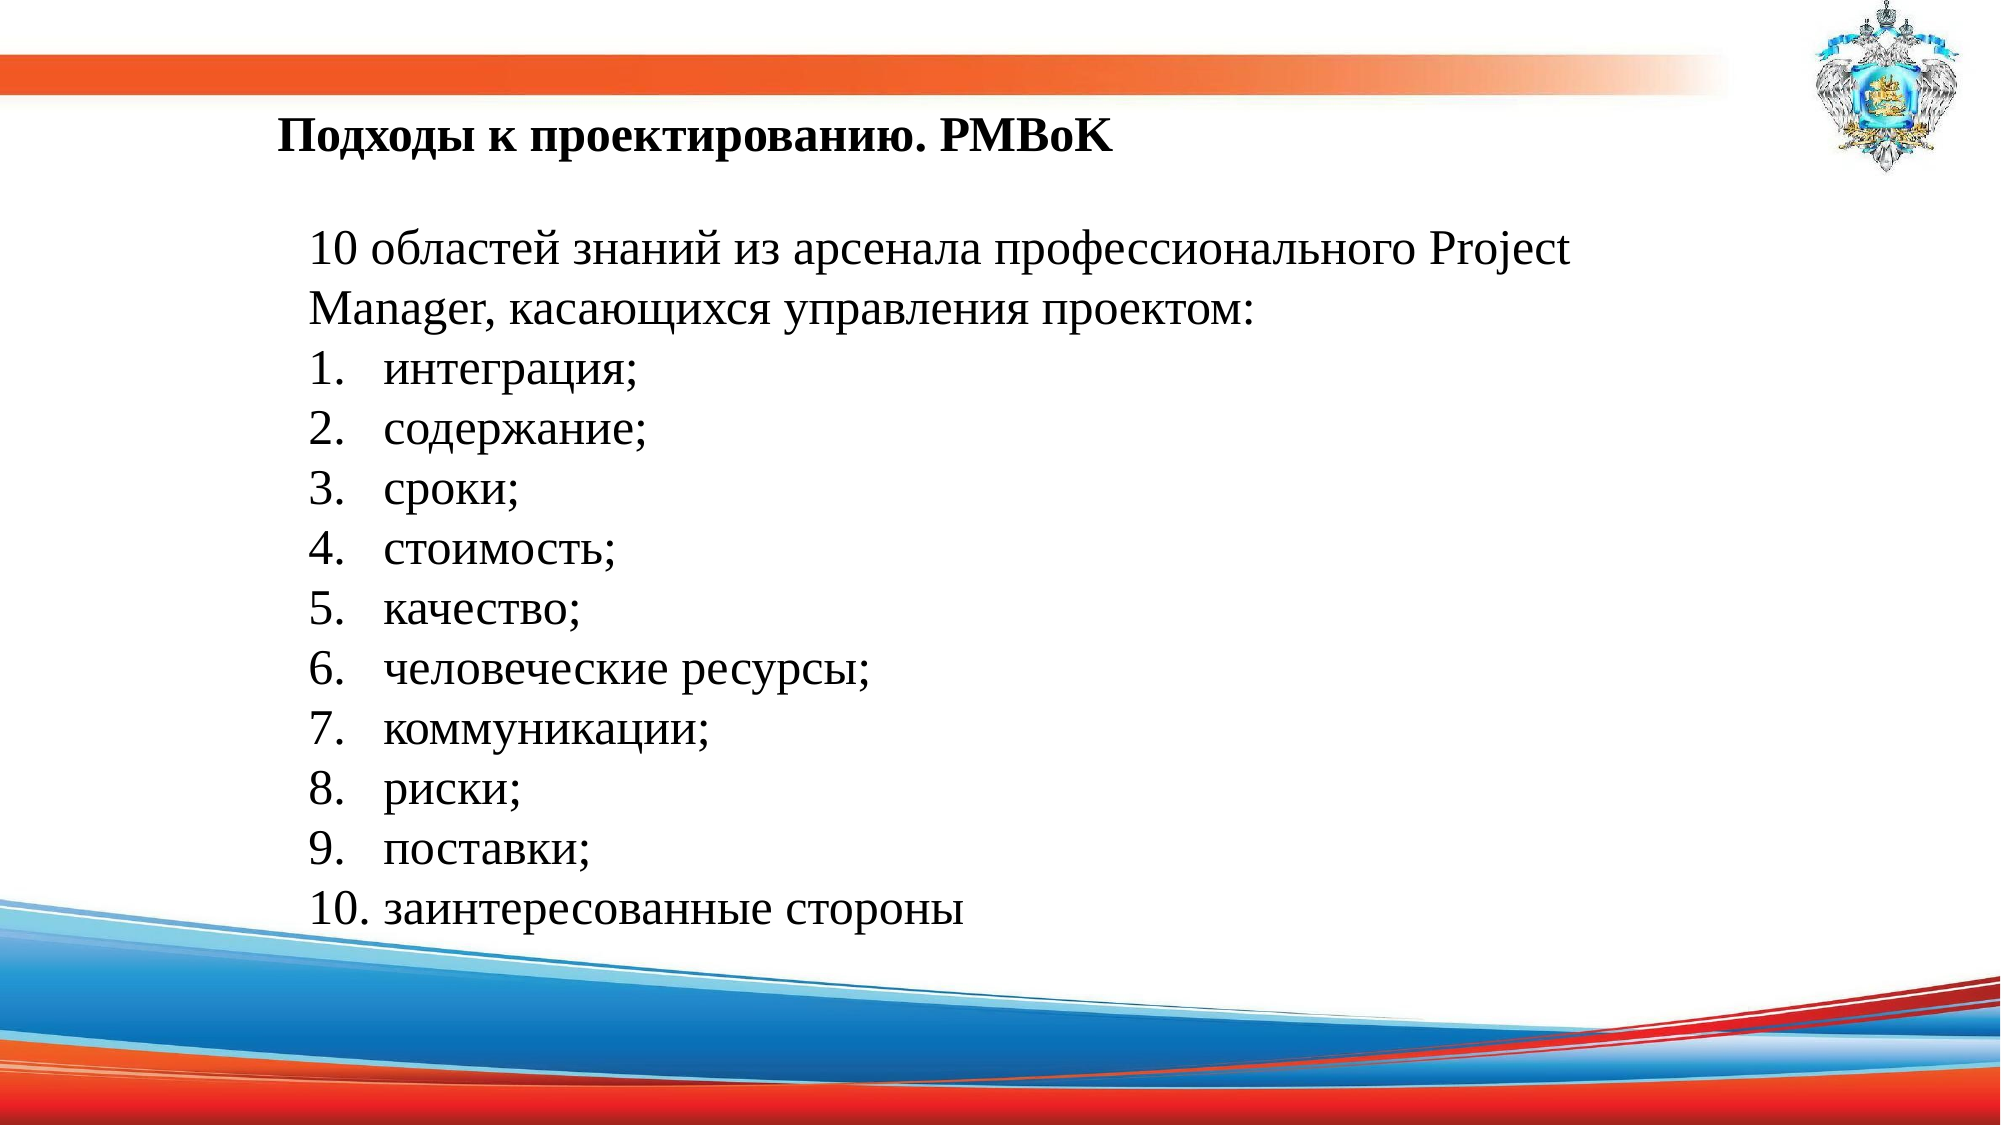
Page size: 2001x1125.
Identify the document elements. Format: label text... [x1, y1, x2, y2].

title Подходы к проектированию. РМВоK [262, 93, 1695, 208]
text_box 10 областей знаний из арсенала профессионального Project Manager, касающихся управления проектом: интеграция; содержание; сроки; стоимость; качество; человеческие ресурсы; коммуникации; риски; поставки; заинтересованные стороны [293, 207, 1663, 943]
picture [0, 0, 2001, 1125]
